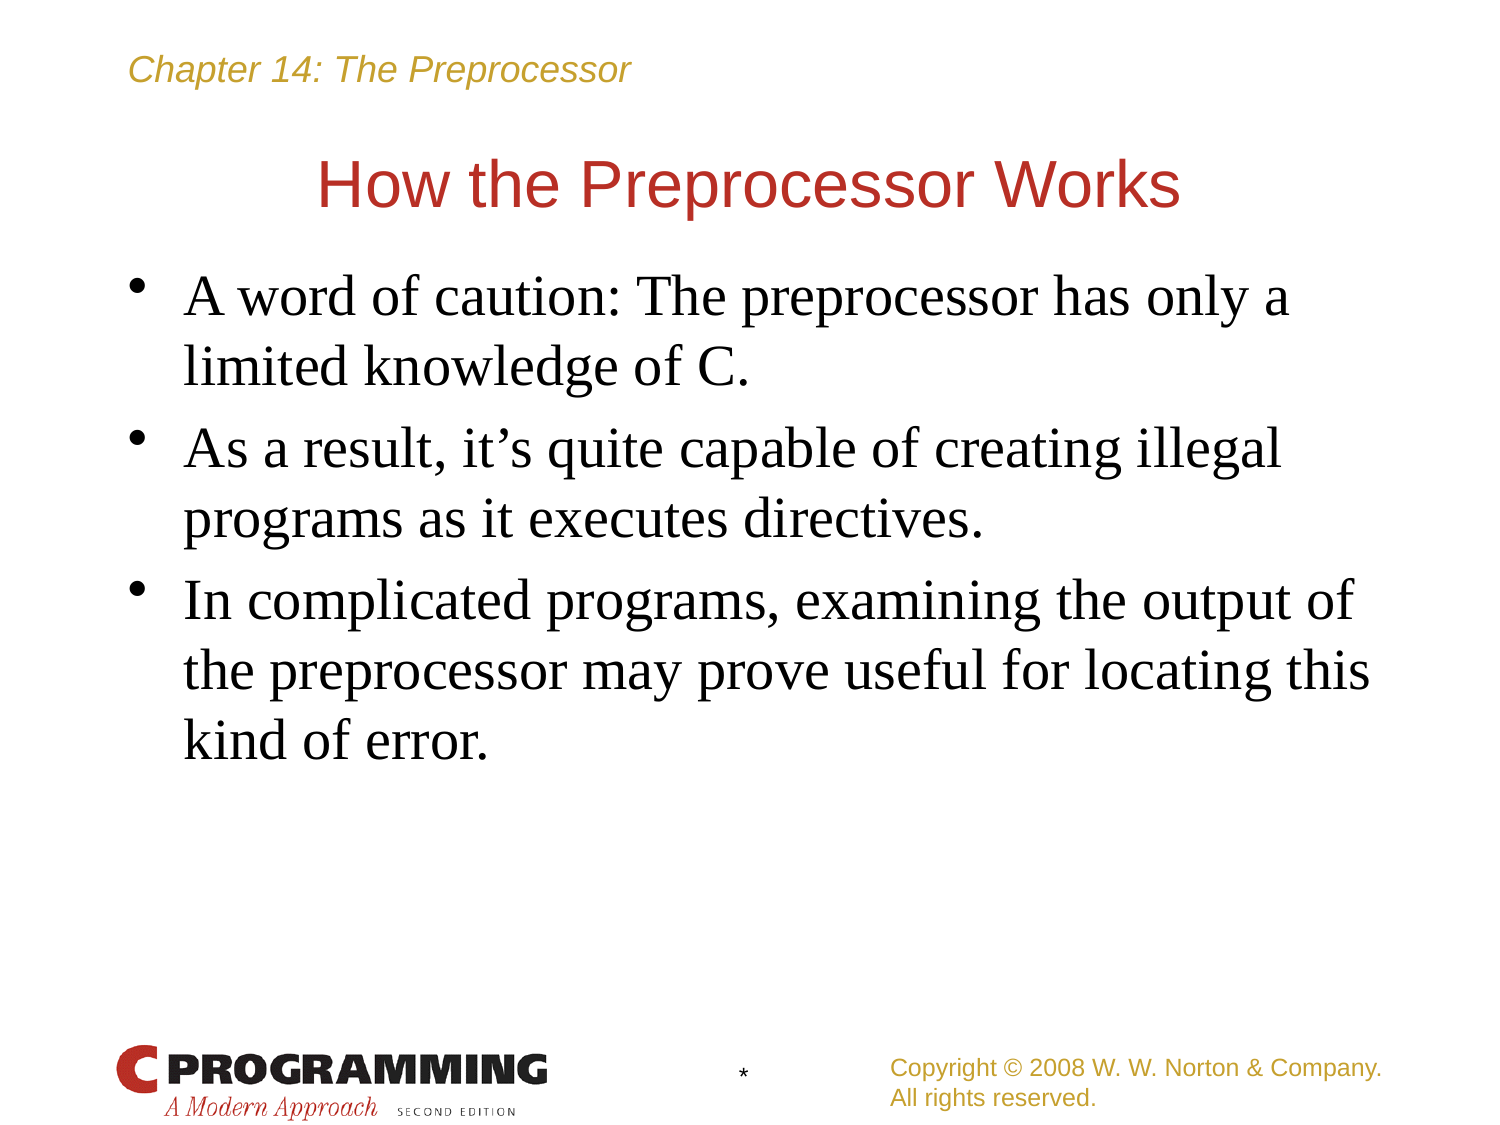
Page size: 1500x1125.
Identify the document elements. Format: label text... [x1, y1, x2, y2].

list A word of caution: The preprocessor has only a limited knowledge of C. As a result, it’s quite capable of creating illegal programs as it executes directives. In complicated programs, examining the output of the preprocessor may prove useful for locating this kind of error. [112, 249, 1388, 1038]
text_box Copyright © 2008 W. W. Norton & Company. All rights reserved. [874, 1043, 1388, 1119]
title How the Preprocessor Works [112, 125, 1388, 238]
picture [112, 1041, 550, 1123]
text_box * [687, 1050, 800, 1100]
